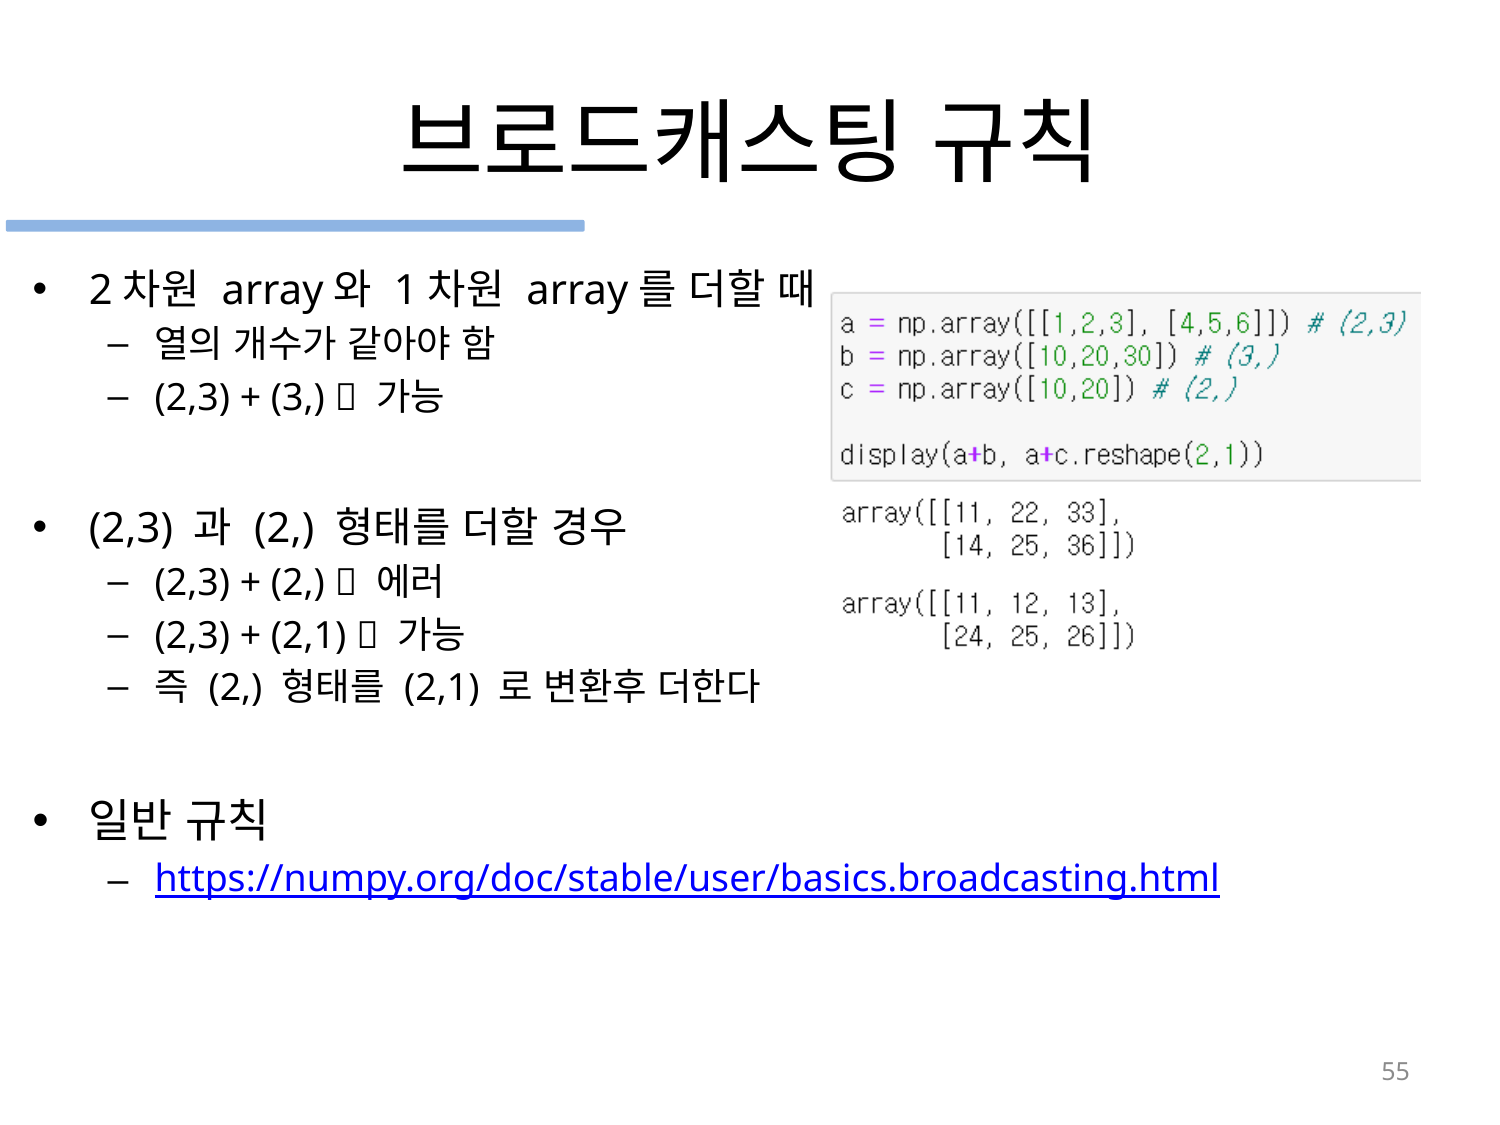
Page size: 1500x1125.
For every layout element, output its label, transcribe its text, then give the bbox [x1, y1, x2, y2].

slide_number 55 [1074, 1042, 1425, 1103]
title 브로드캐스팅 규칙 [75, 45, 1425, 233]
text_box [3, 217, 587, 234]
list 2차원 array와 1차원 array를 더할 때 열의 개수가 같아야 함 (2,3) + (3,)  가능 (2,3) 과 (2,) 형태를 더할 경우 (2,3) + (2,)  에러 (2,3) + (2,1)  가능 즉 (2,) 형태를 (2,1) 로 변환후 더한다 일반 규칙 https://numpy.org/doc/stable/user/basics.broadcasting.html [17, 255, 1421, 1071]
picture [820, 283, 1422, 666]
